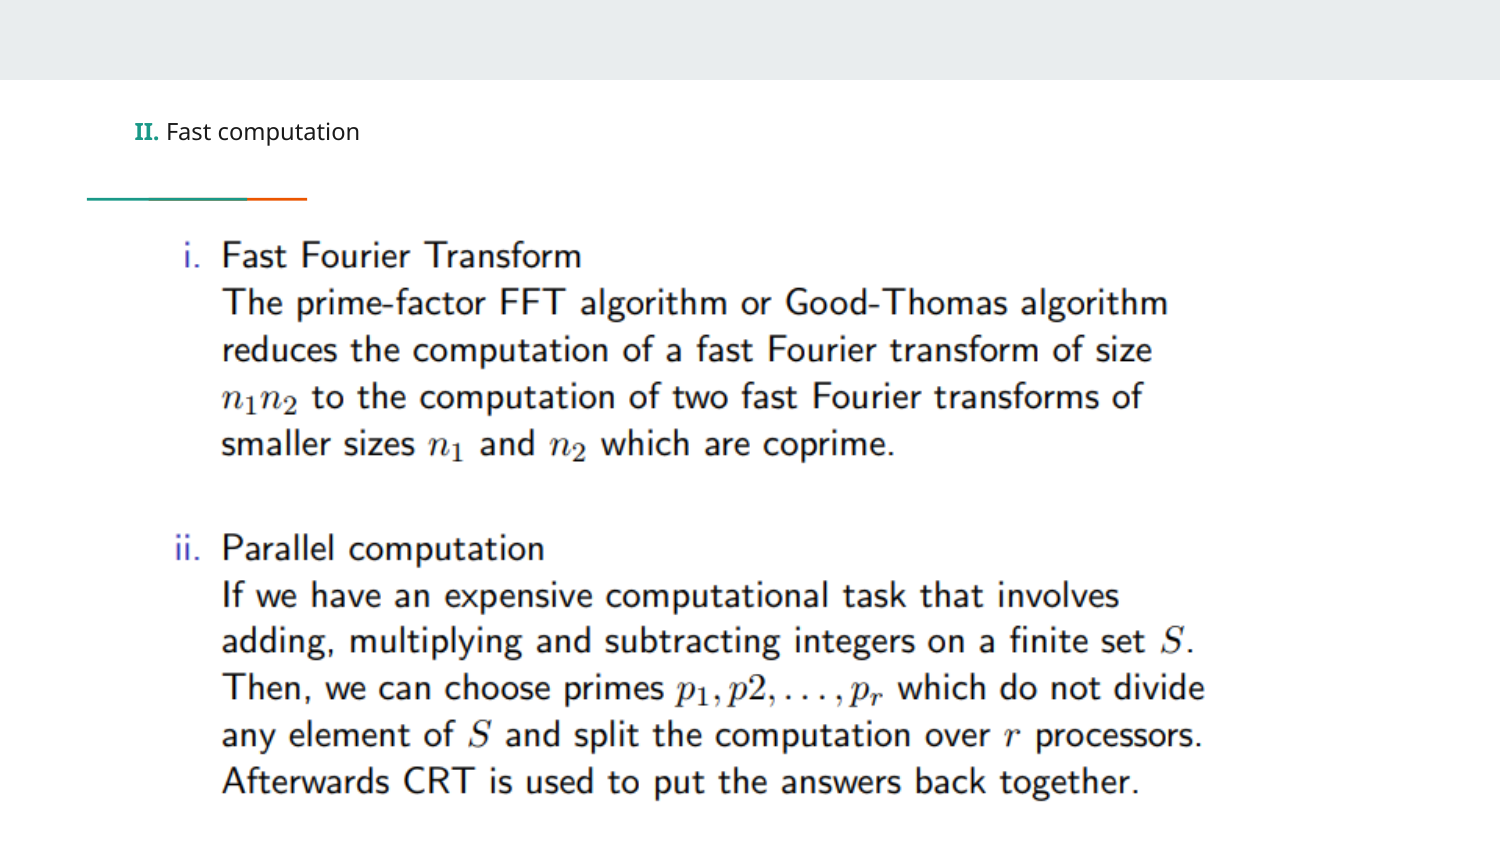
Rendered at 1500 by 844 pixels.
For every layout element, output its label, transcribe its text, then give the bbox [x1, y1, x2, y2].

picture [159, 226, 1220, 831]
title II. Fast computation [119, 101, 1381, 190]
